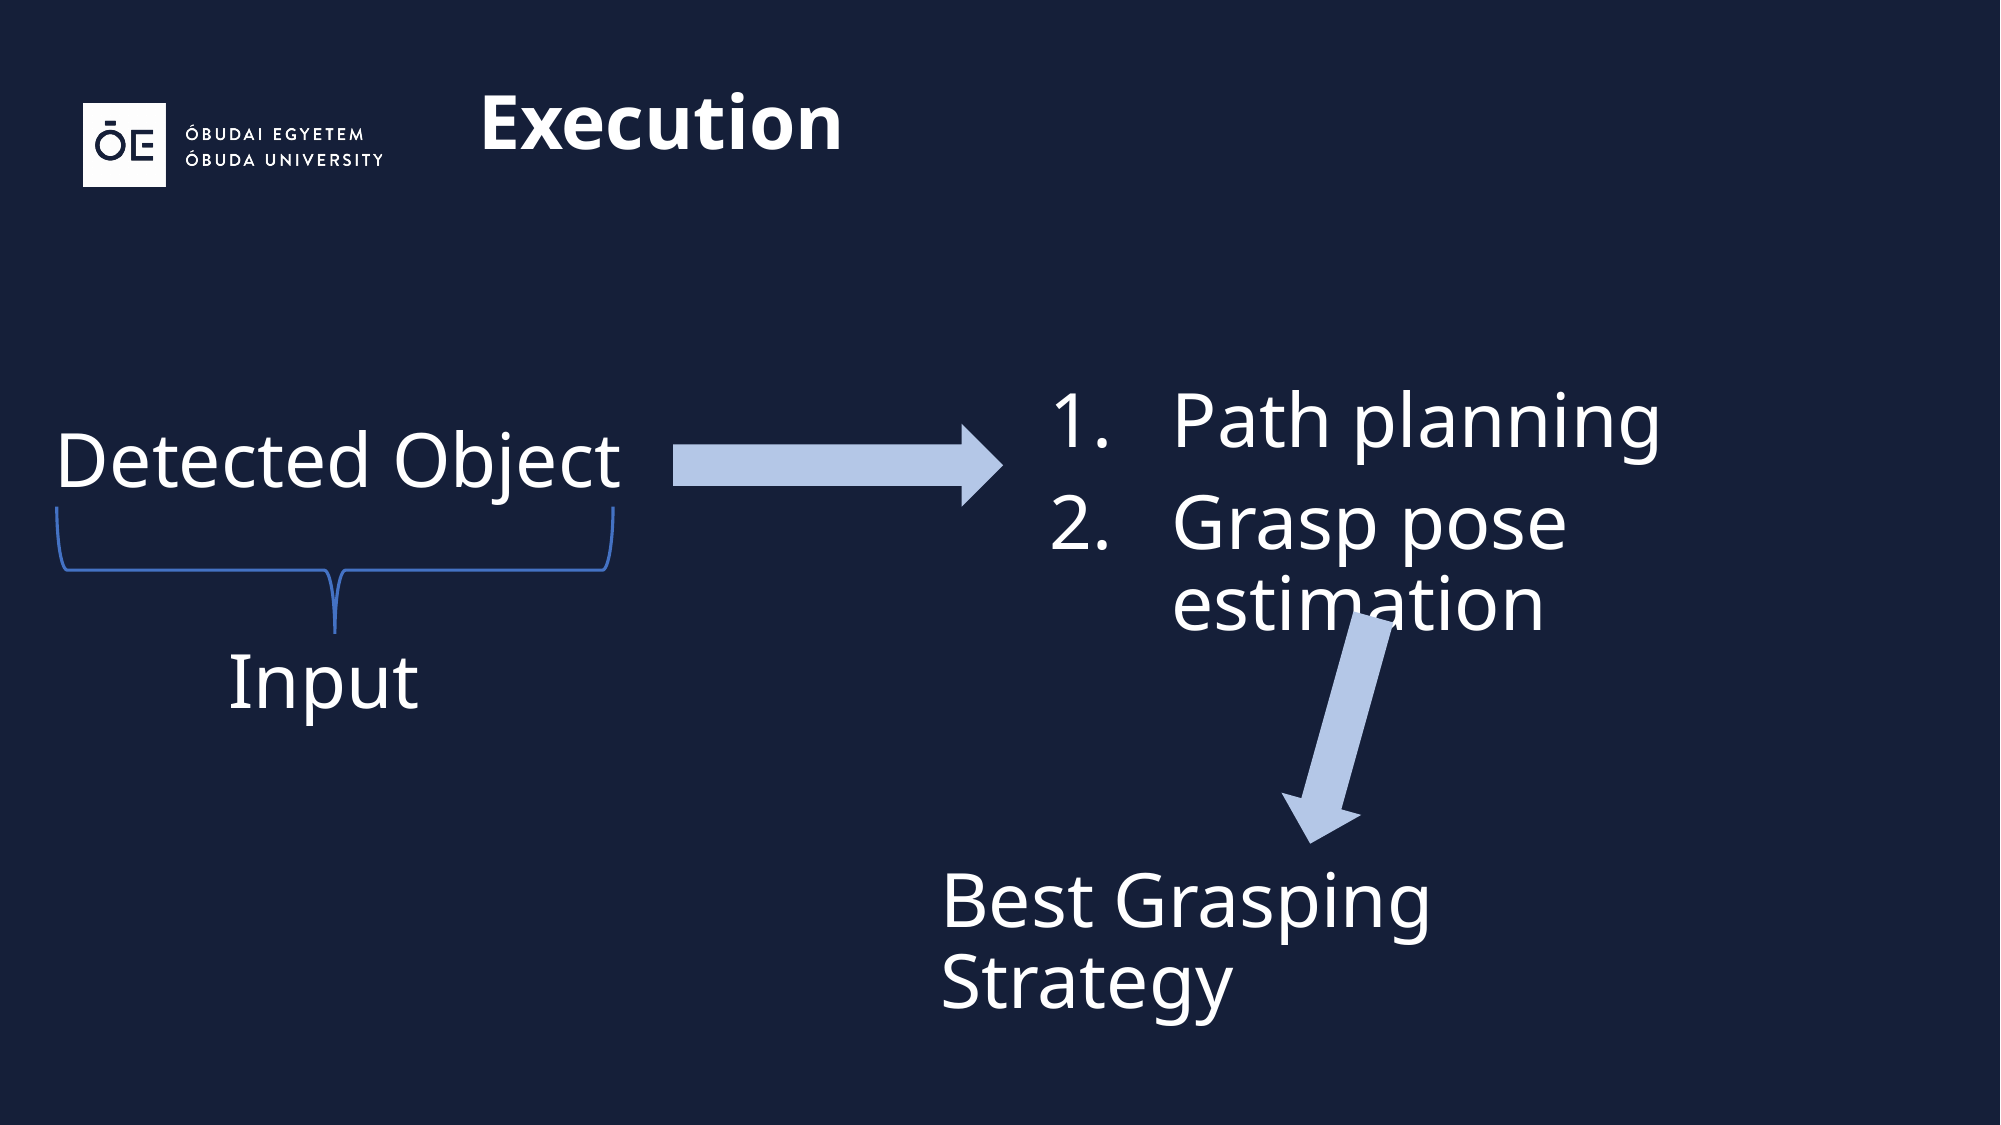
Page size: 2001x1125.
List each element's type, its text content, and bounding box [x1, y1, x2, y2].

text_box [56, 506, 614, 634]
title Execution [463, 80, 1950, 172]
text_box Input [213, 636, 456, 733]
text_box Detected Object [40, 414, 668, 512]
text_box [1279, 610, 1395, 846]
text_box [672, 421, 1005, 510]
text_box Path planning Grasp pose estimation [1034, 375, 1971, 612]
text_box Best Grasping Strategy [925, 855, 1759, 952]
